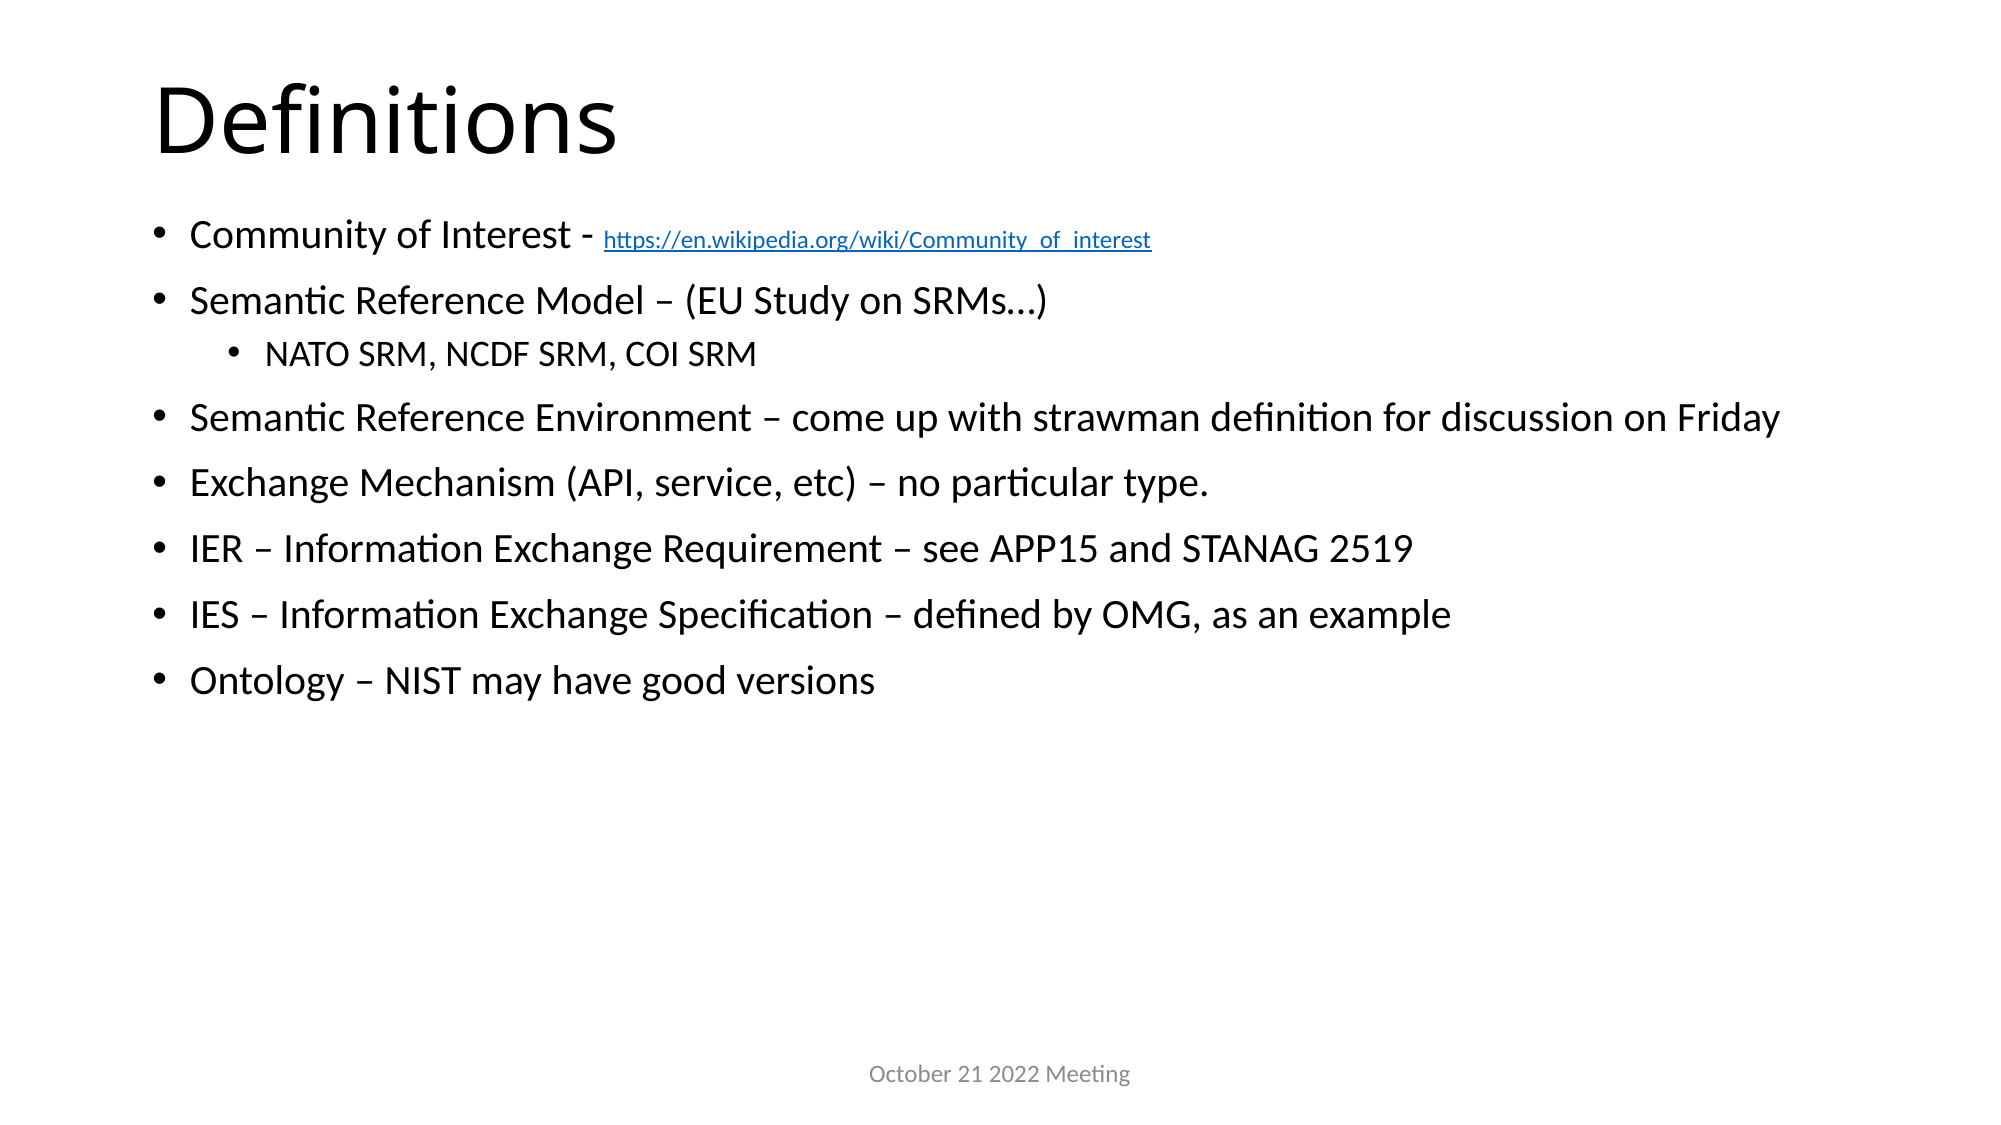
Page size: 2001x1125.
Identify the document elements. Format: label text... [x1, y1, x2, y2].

footer October 21 2022 Meeting [662, 1042, 1338, 1103]
title Definitions [137, 59, 1863, 188]
list Community of Interest - https://en.wikipedia.org/wiki/Community_of_interest Semantic Reference Model – (EU Study on SRMs…) NATO SRM, NCDF SRM, COI SRM Semantic Reference Environment – come up with strawman definition for discussion on Friday Exchange Mechanism (API, service, etc) – no particular type. IER – Information Exchange Requirement – see APP15 and STANAG 2519 IES – Information Exchange Specification – defined by OMG, as an example Ontology – NIST may have good versions [137, 204, 1863, 1014]
